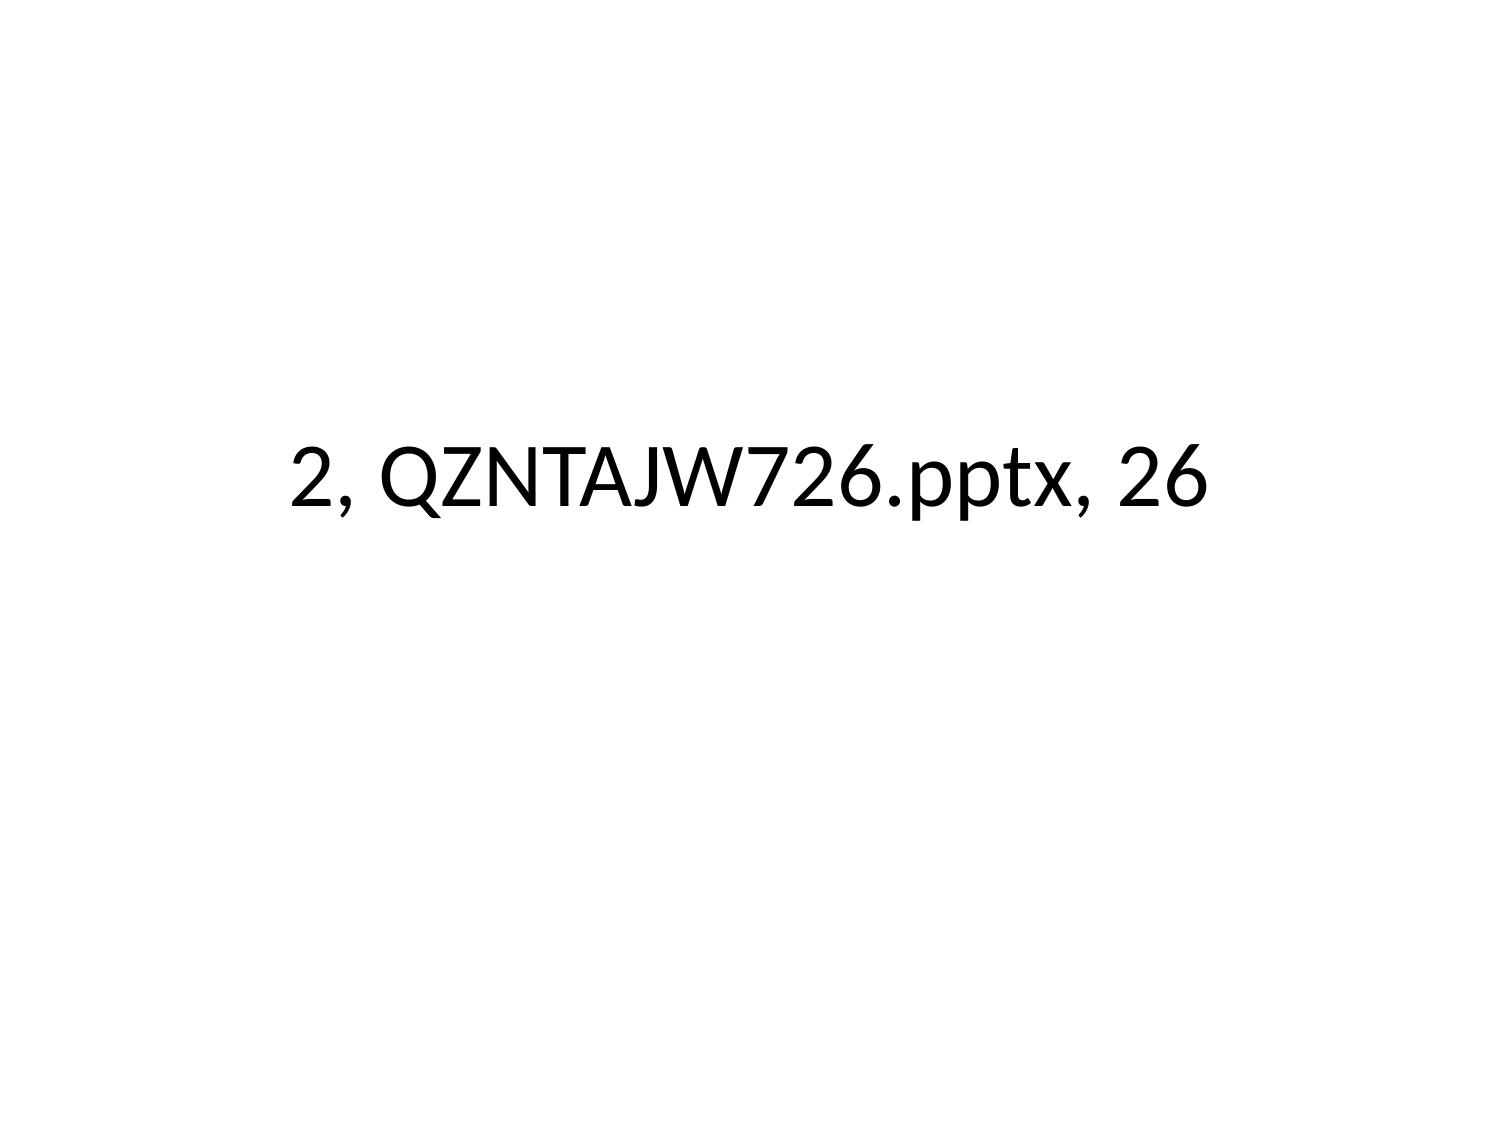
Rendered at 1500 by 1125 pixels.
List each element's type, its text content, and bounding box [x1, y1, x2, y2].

title 2, QZNTAJW726.pptx, 26 [112, 349, 1388, 591]
